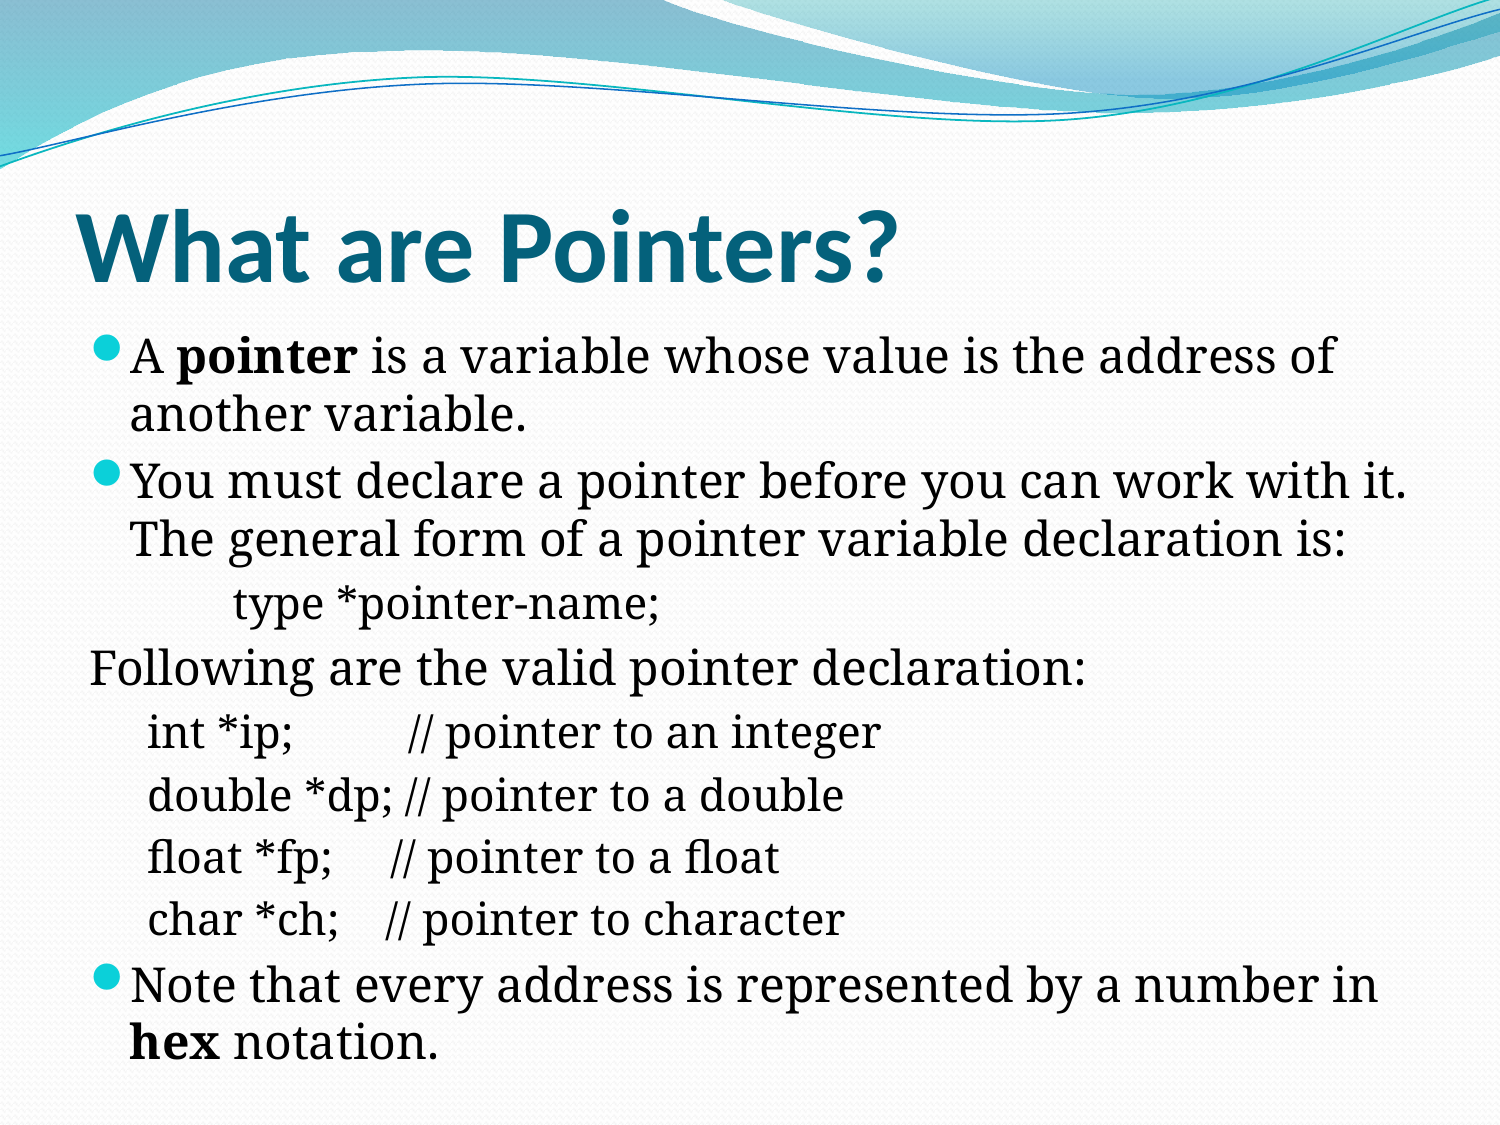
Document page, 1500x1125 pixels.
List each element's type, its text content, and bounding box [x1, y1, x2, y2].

list A pointer is a variable whose value is the address of another variable. You must declare a pointer before you can work with it. The general form of a pointer variable declaration is: type *pointer-name; Following are the valid pointer declaration: int *ip; // pointer to an integer double *dp; // pointer to a double float *fp; // pointer to a float char *ch; // pointer to character Note that every address is represented by a number in hex notation. [75, 317, 1425, 1125]
title What are Pointers? [75, 115, 1425, 303]
